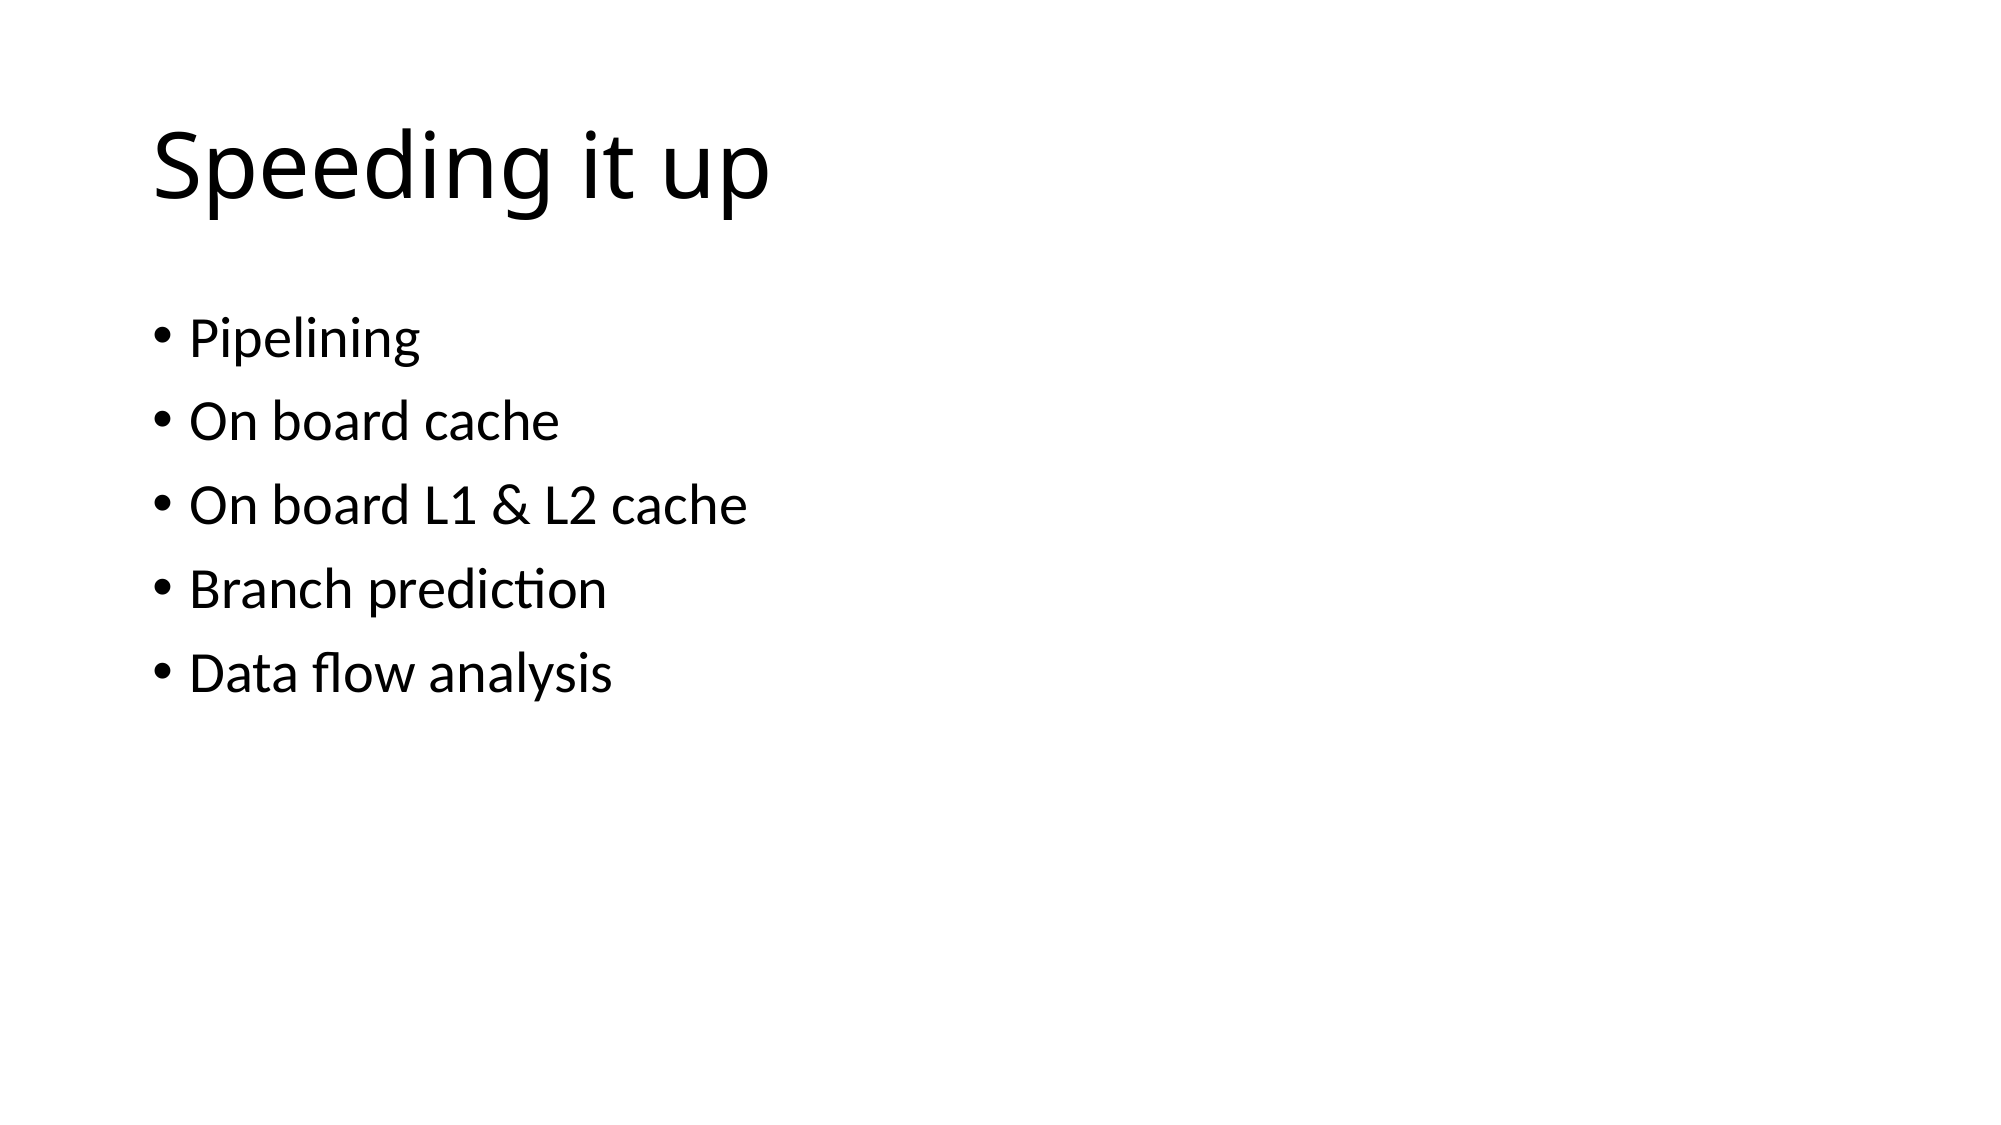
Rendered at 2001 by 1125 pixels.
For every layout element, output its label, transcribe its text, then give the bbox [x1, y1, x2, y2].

text_box Speeding it up [137, 59, 1863, 278]
text_box Pipelining On board cache On board L1 & L2 cache Branch prediction Data flow analysis [137, 299, 1863, 1014]
